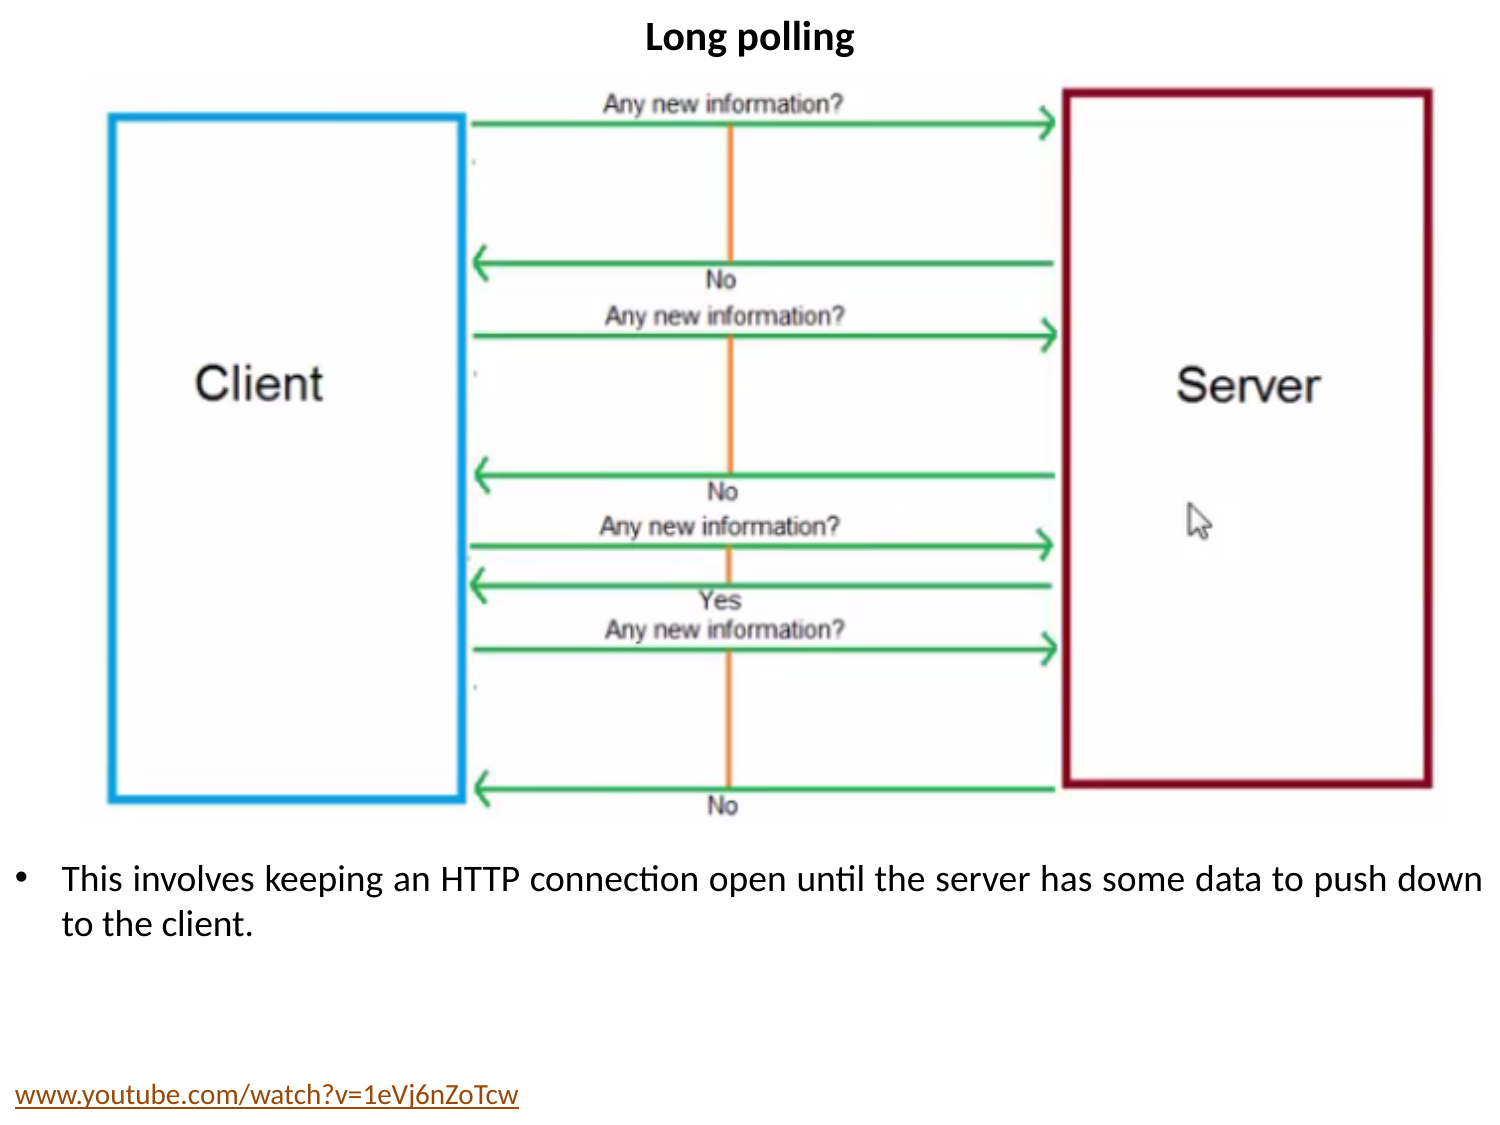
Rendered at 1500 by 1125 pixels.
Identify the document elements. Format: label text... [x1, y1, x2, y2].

text_box www.youtube.com/watch?v=1eVj6nZoTcw [0, 1068, 775, 1119]
text_box This involves keeping an HTTP connection open until the server has some data to push down to the client. [0, 846, 1500, 951]
picture [85, 77, 1448, 823]
text_box Long polling [0, 0, 1500, 66]
